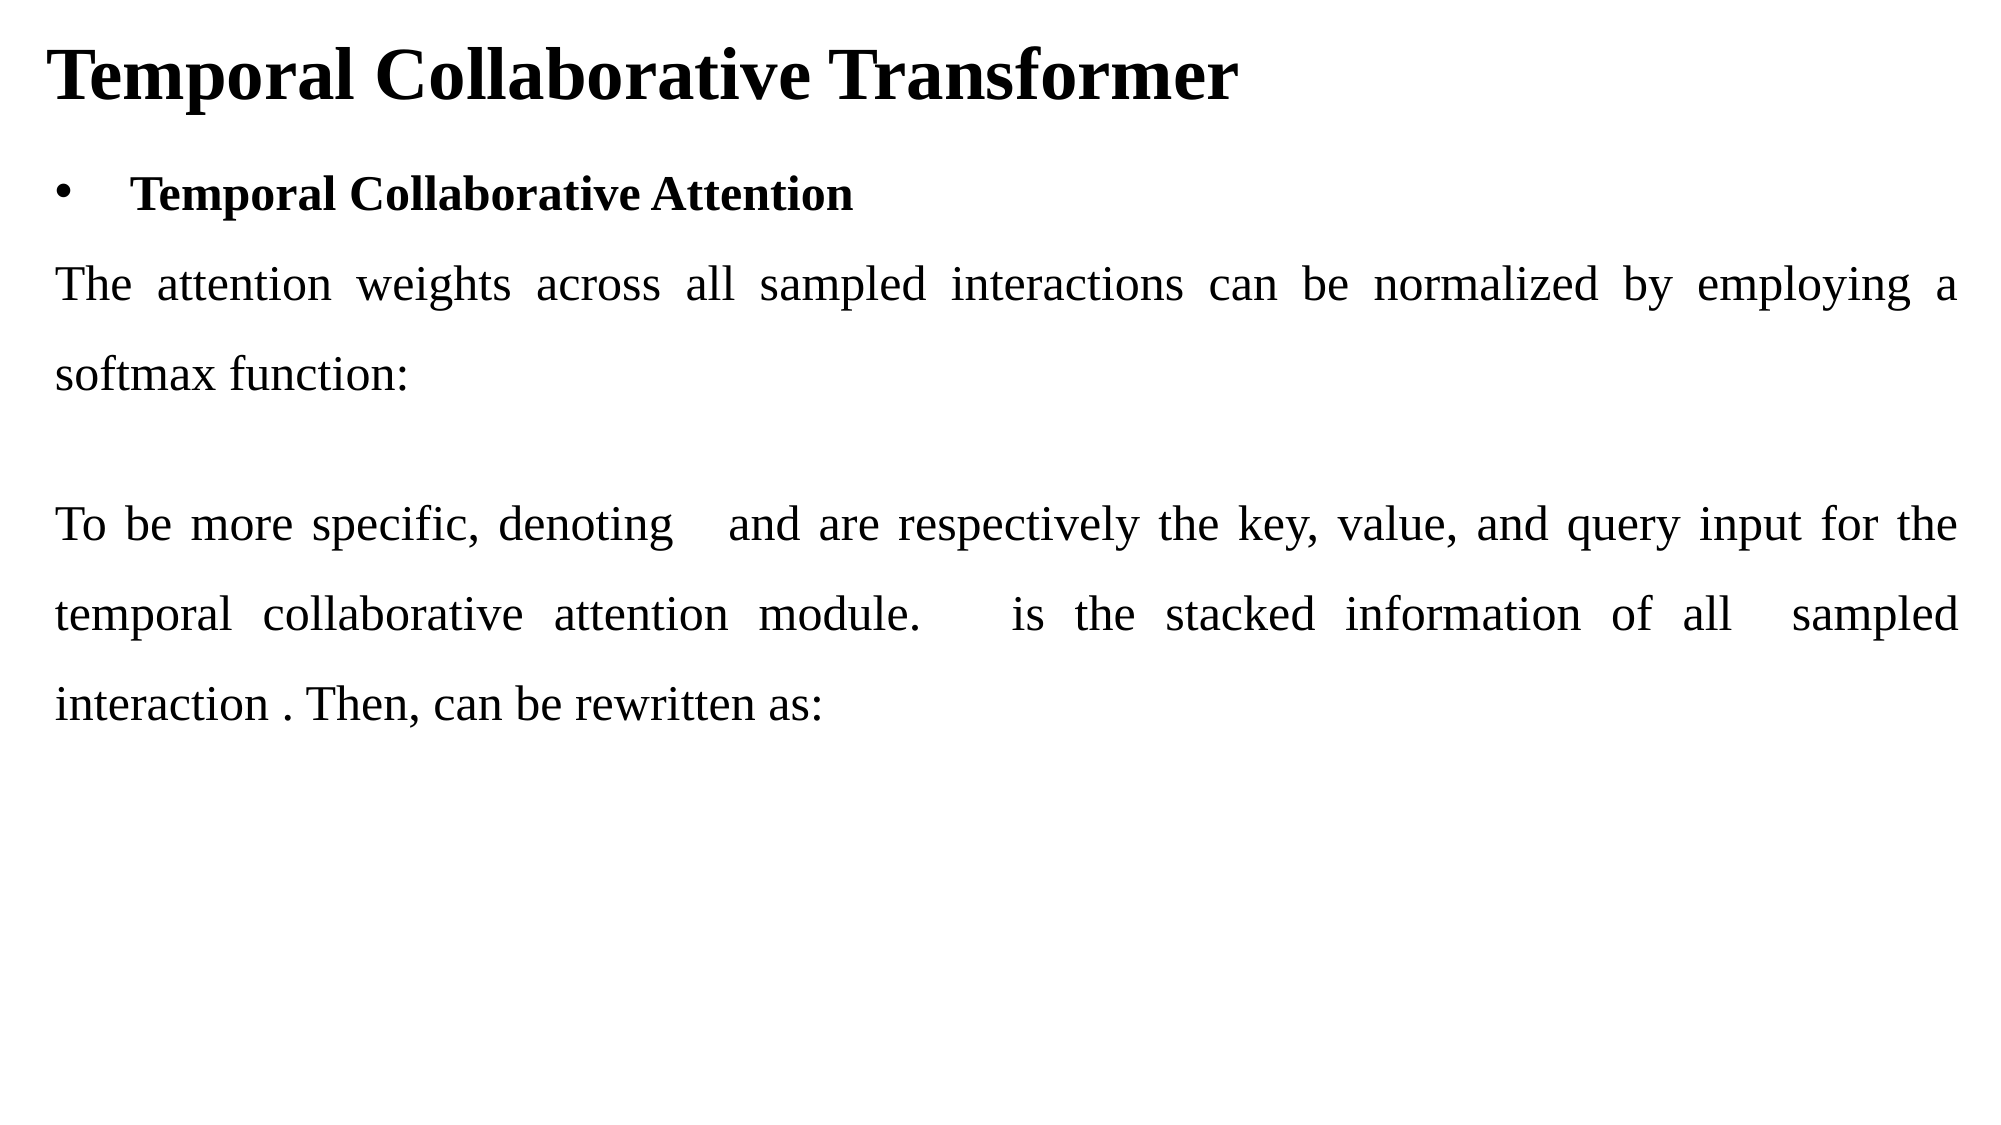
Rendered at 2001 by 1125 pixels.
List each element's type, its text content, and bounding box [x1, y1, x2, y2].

text_box Temporal Collaborative Transformer [31, 16, 1273, 122]
